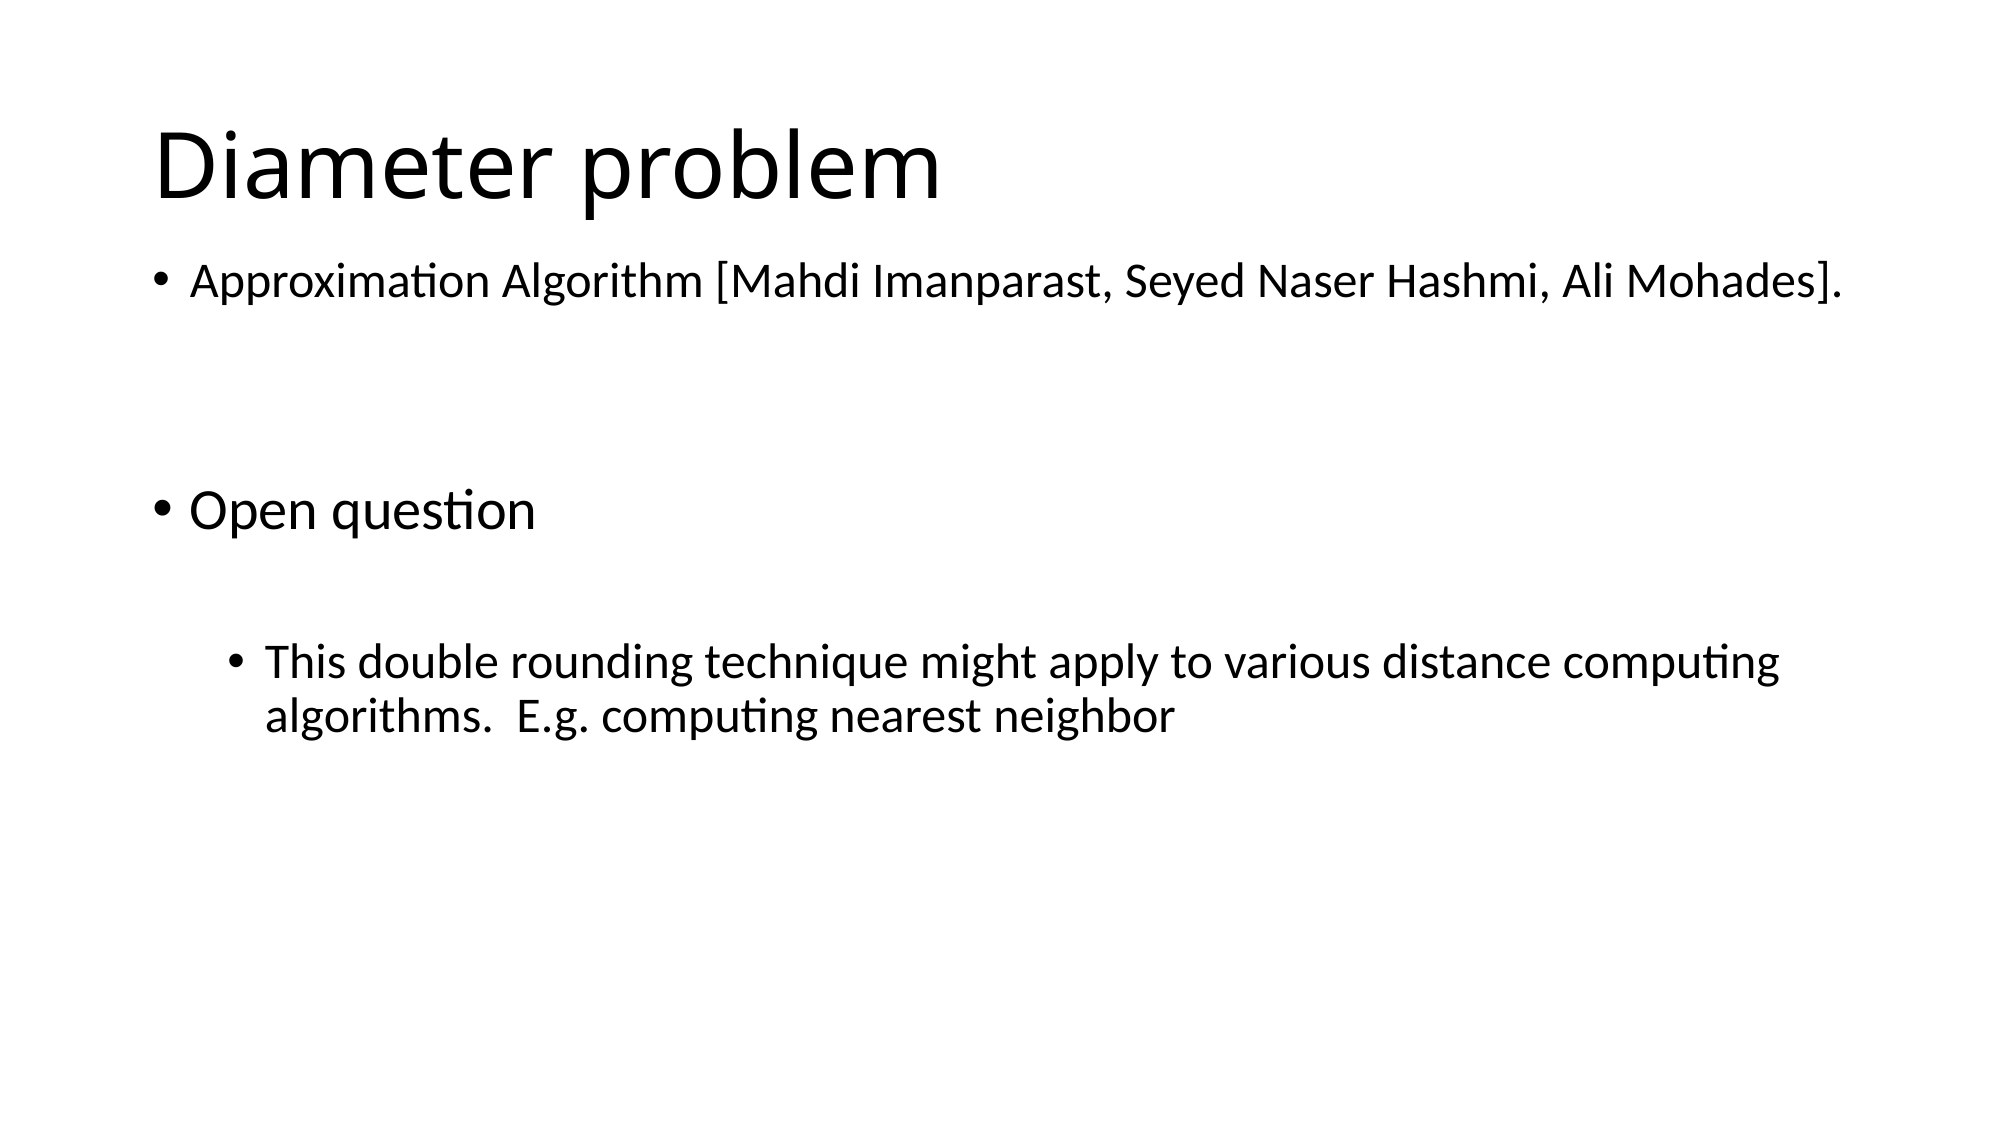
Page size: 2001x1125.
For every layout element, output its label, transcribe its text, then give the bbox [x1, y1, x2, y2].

title Diameter problem [137, 59, 1863, 247]
list Approximation Algorithm [Mahdi Imanparast, Seyed Naser Hashmi, Ali Mohades]. Open question This double rounding technique might apply to various distance computing algorithms. E.g. computing nearest neighbor [137, 247, 1863, 1014]
